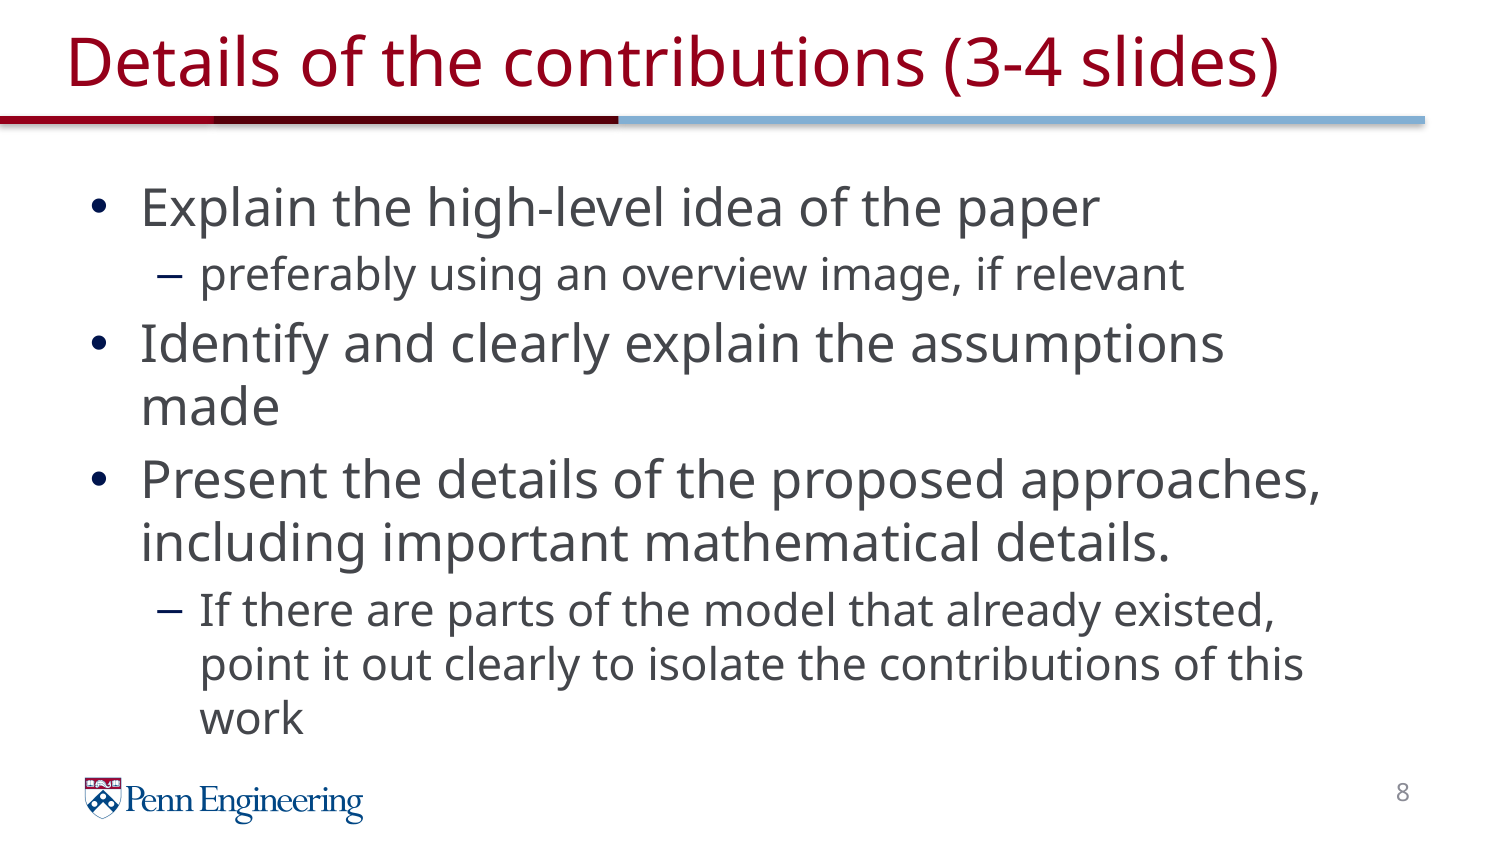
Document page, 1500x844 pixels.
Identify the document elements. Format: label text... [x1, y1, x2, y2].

text_box Explain the high-level idea of the paper preferably using an overview image, if relevant Identify and clearly explain the assumptions made Present the details of the proposed approaches, including important mathematical details. If there are parts of the model that already existed, point it out clearly to isolate the contributions of this work [75, 166, 1370, 754]
slide_number 8 [1074, 770, 1425, 816]
picture [75, 770, 372, 828]
title Details of the contributions (3-4 slides) [50, 2, 1401, 117]
